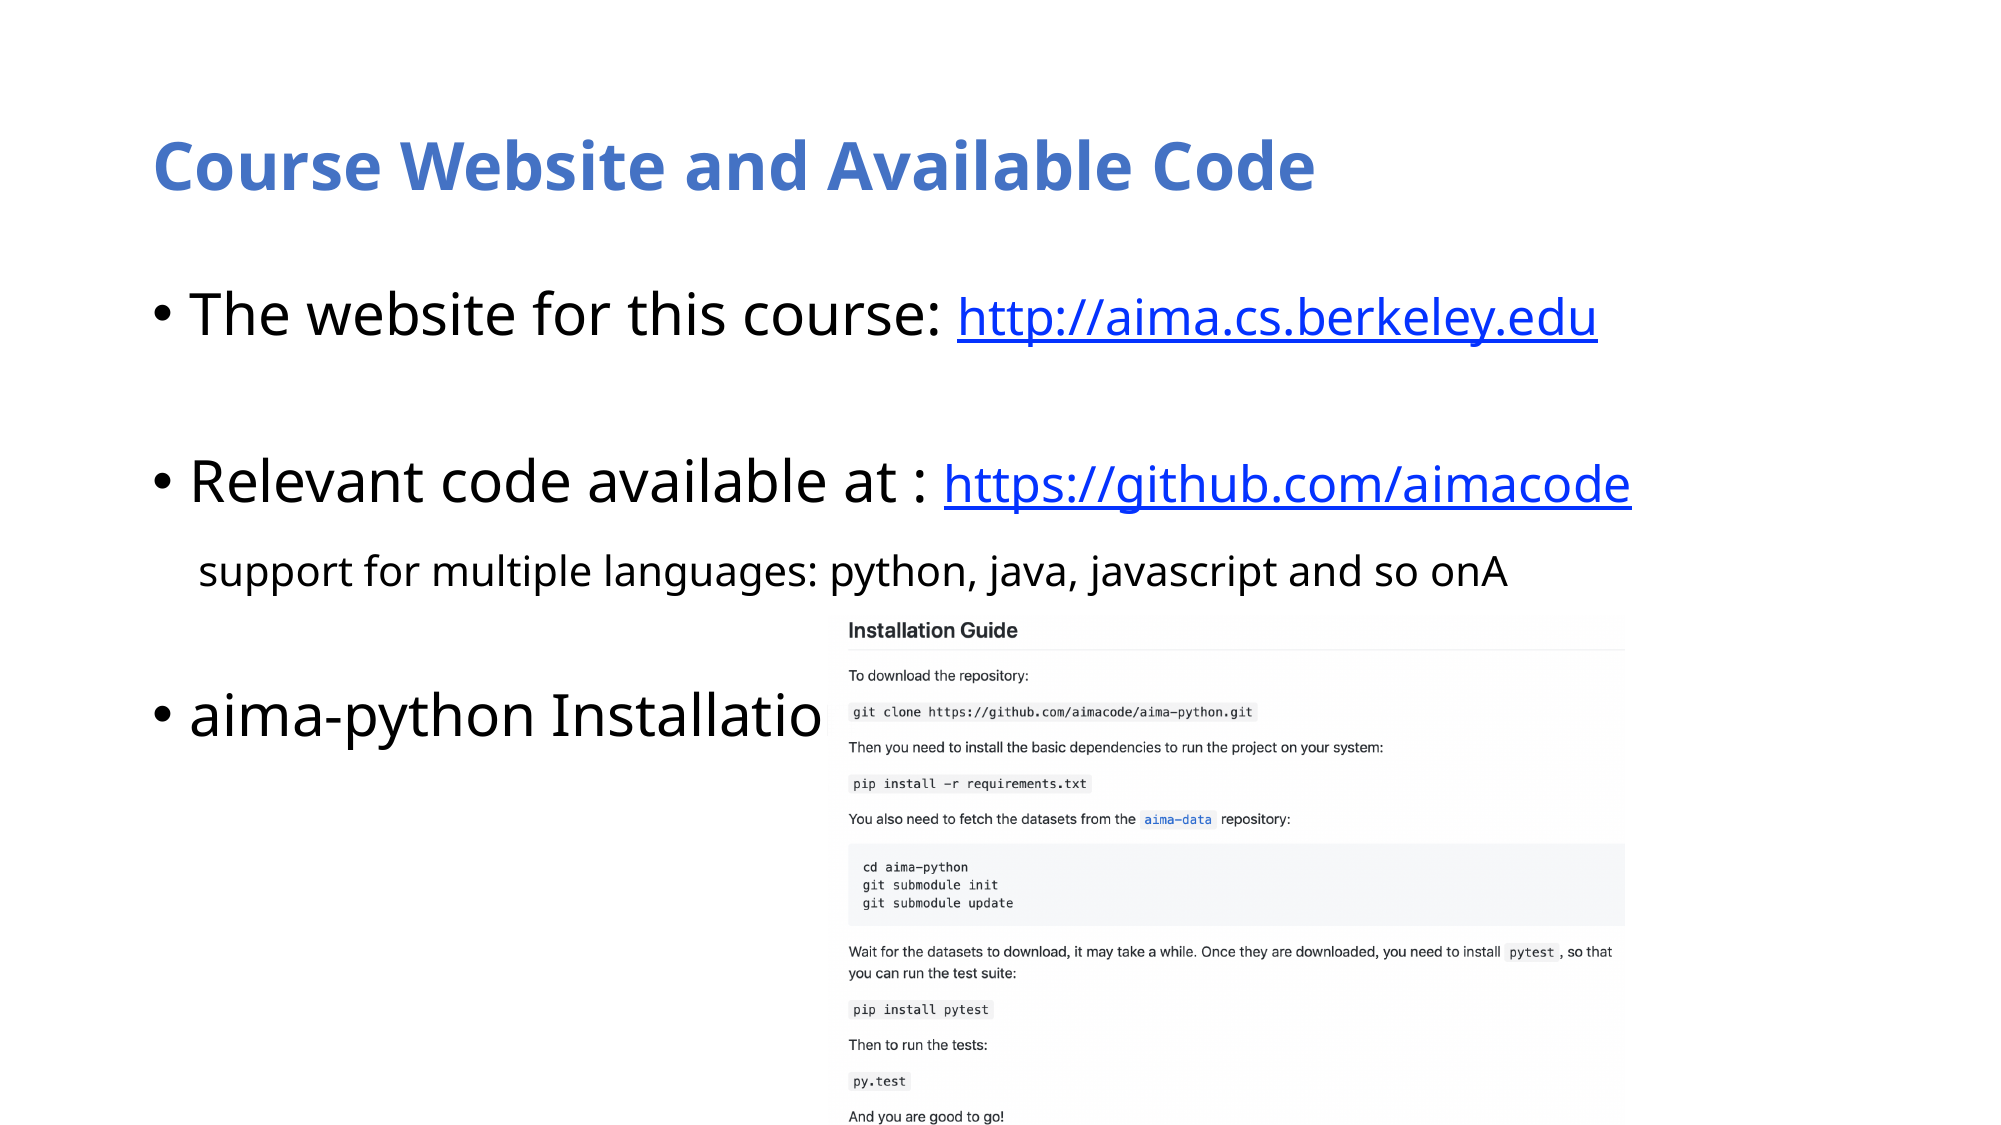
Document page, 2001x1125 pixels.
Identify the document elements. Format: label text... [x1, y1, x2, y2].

picture [828, 615, 1625, 1125]
list The website for this course: http://aima.cs.berkeley.edu Relevant code available at : https://github.com/aimacode support for multiple languages: python, java, javascript and so onA aima-python Installation [137, 277, 1863, 1014]
title Course Website and Available Code [137, 59, 1863, 277]
